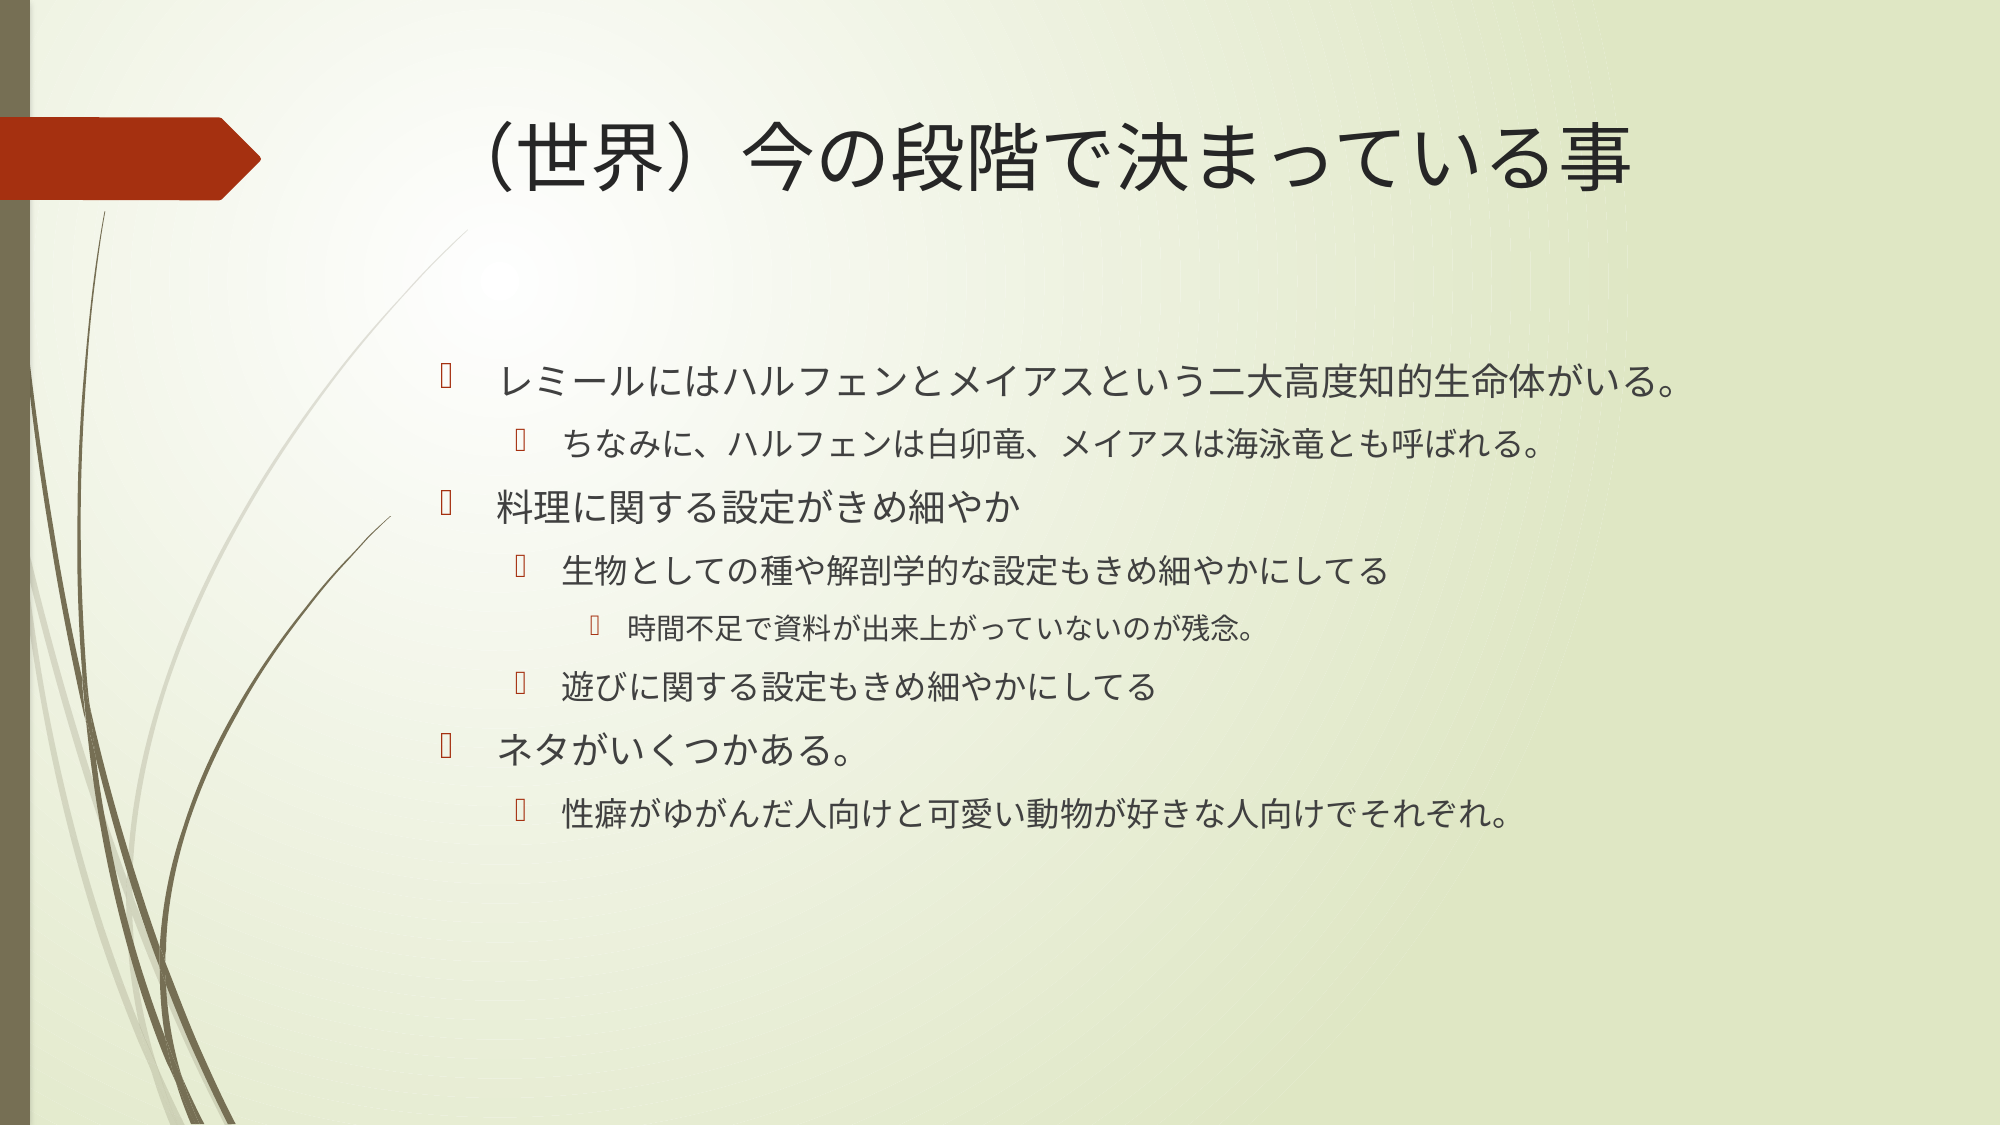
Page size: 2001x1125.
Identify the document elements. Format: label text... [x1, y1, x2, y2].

list レミールにはハルフェンとメイアスという二大高度知的生命体がいる。 ちなみに、ハルフェンは白卯竜、メイアスは海泳竜とも呼ばれる。 料理に関する設定がきめ細やか 生物としての種や解剖学的な設定もきめ細やかにしてる 時間不足で資料が出来上がっていないのが残念。 遊びに関する設定もきめ細やかにしてる ネタがいくつかある。 性癖がゆがんだ人向けと可愛い動物が好きな人向けでそれぞれ。 [424, 350, 1888, 970]
title （世界）今の段階で決まっている事 [425, 102, 1888, 313]
